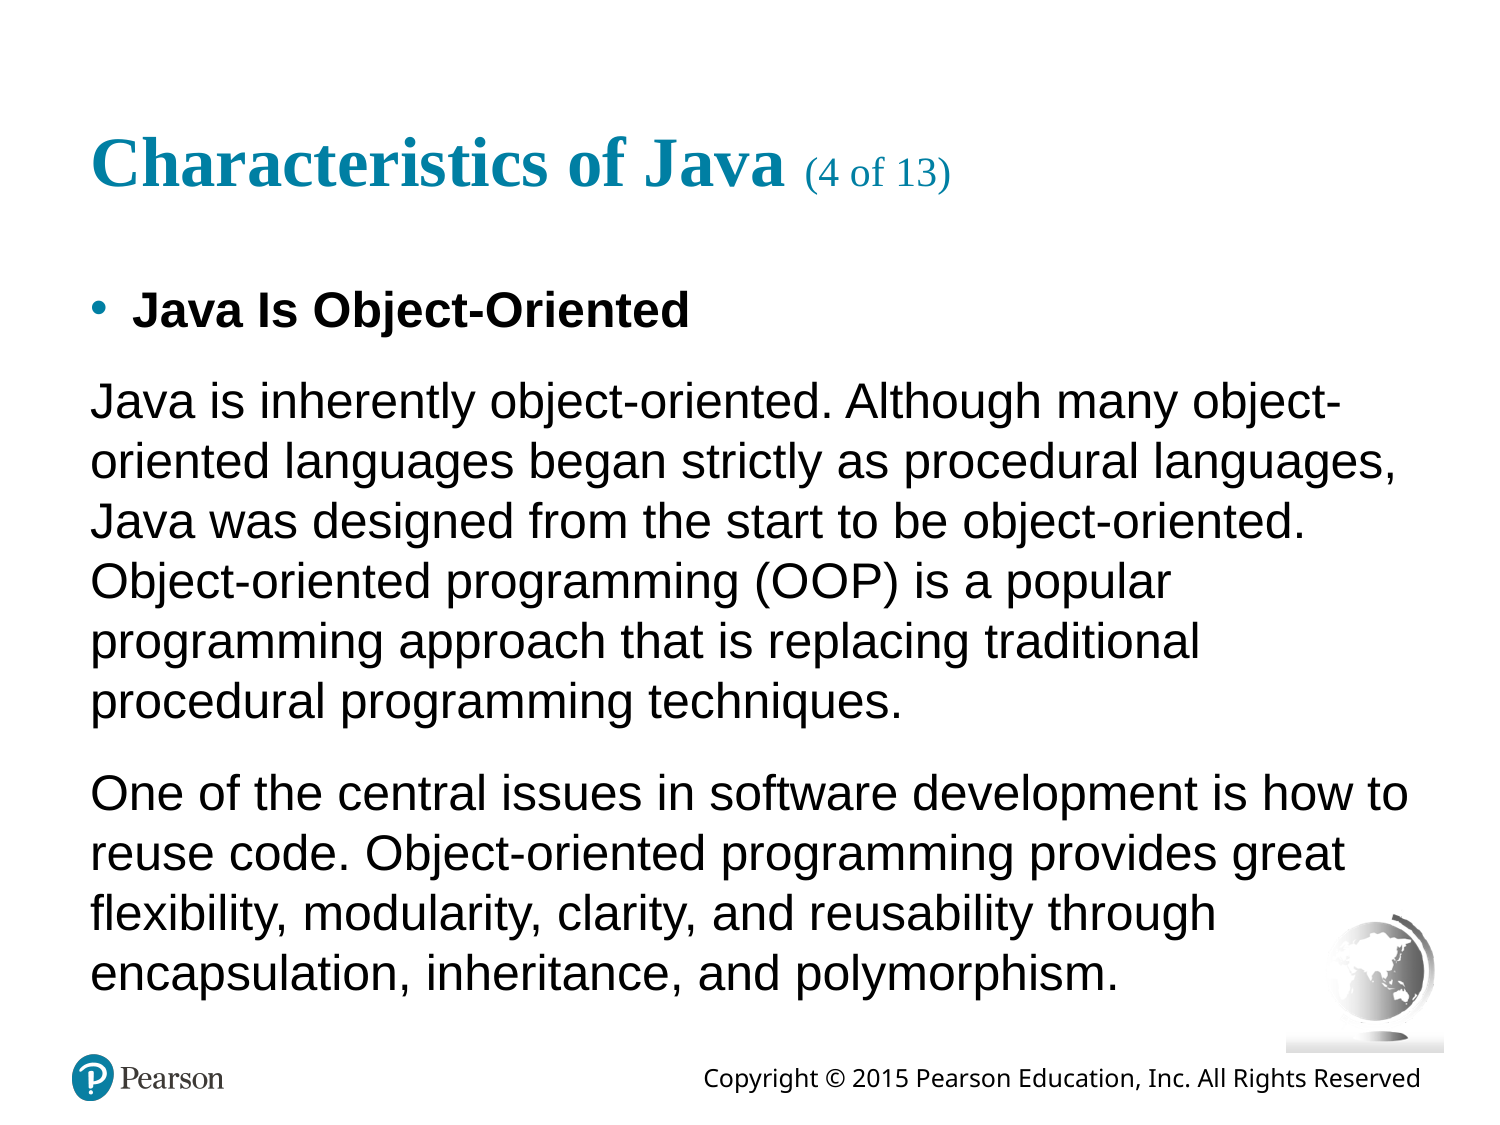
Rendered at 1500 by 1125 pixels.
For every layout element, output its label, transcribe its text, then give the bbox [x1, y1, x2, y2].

title Characteristics of Java (4 of 13) [75, 35, 1425, 216]
picture [1286, 909, 1444, 1053]
picture [72, 1087, 83, 1101]
picture [72, 1054, 88, 1070]
list Java Is Object-Oriented Java is inherently object-oriented. Although many object-oriented languages began strictly as procedural languages, Java was designed from the start to be object-oriented. Object-oriented programming (O O P) is a popular programming approach that is replacing traditional procedural programming techniques. One of the central issues in software development is how to reuse code. Object-oriented programming provides great flexibility, modularity, clarity, and reusability through encapsulation, inheritance, and polymorphism. [75, 262, 1426, 1005]
picture [98, 1054, 224, 1101]
picture [80, 1063, 106, 1088]
